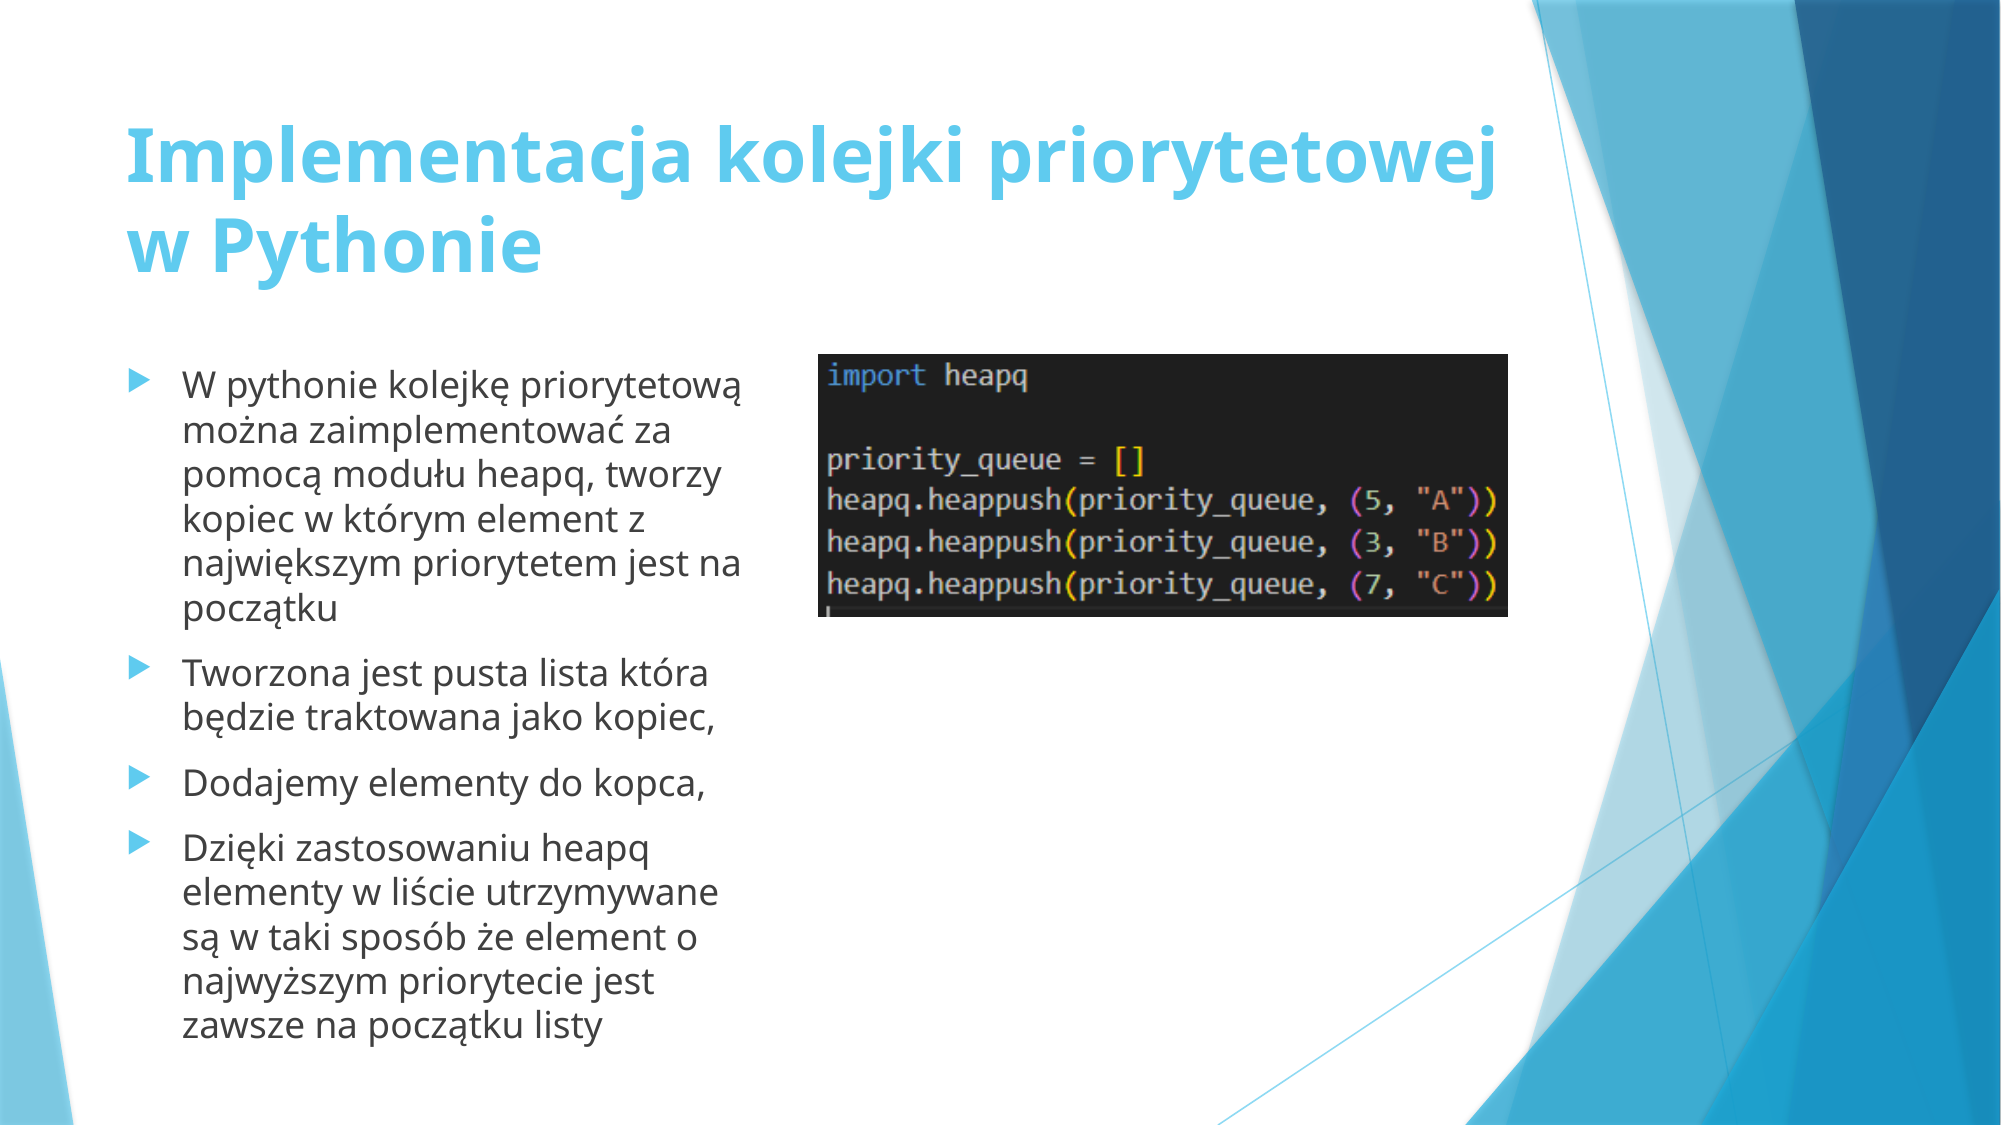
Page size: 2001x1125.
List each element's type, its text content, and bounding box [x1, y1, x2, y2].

list W pythonie kolejkę priorytetową można zaimplementować za pomocą modułu heapq, tworzy kopiec w którym element z największym priorytetem jest na początku Tworzona jest pusta lista która będzie traktowana jako kopiec, Dodajemy elementy do kopca, Dzięki zastosowaniu heapq elementy w liście utrzymywane są w taki sposób że element o najwyższym priorytecie jest zawsze na początku listy [111, 354, 761, 1059]
picture [817, 353, 1509, 617]
title Implementacja kolejki priorytetowej w Pythonie [111, 99, 1522, 317]
